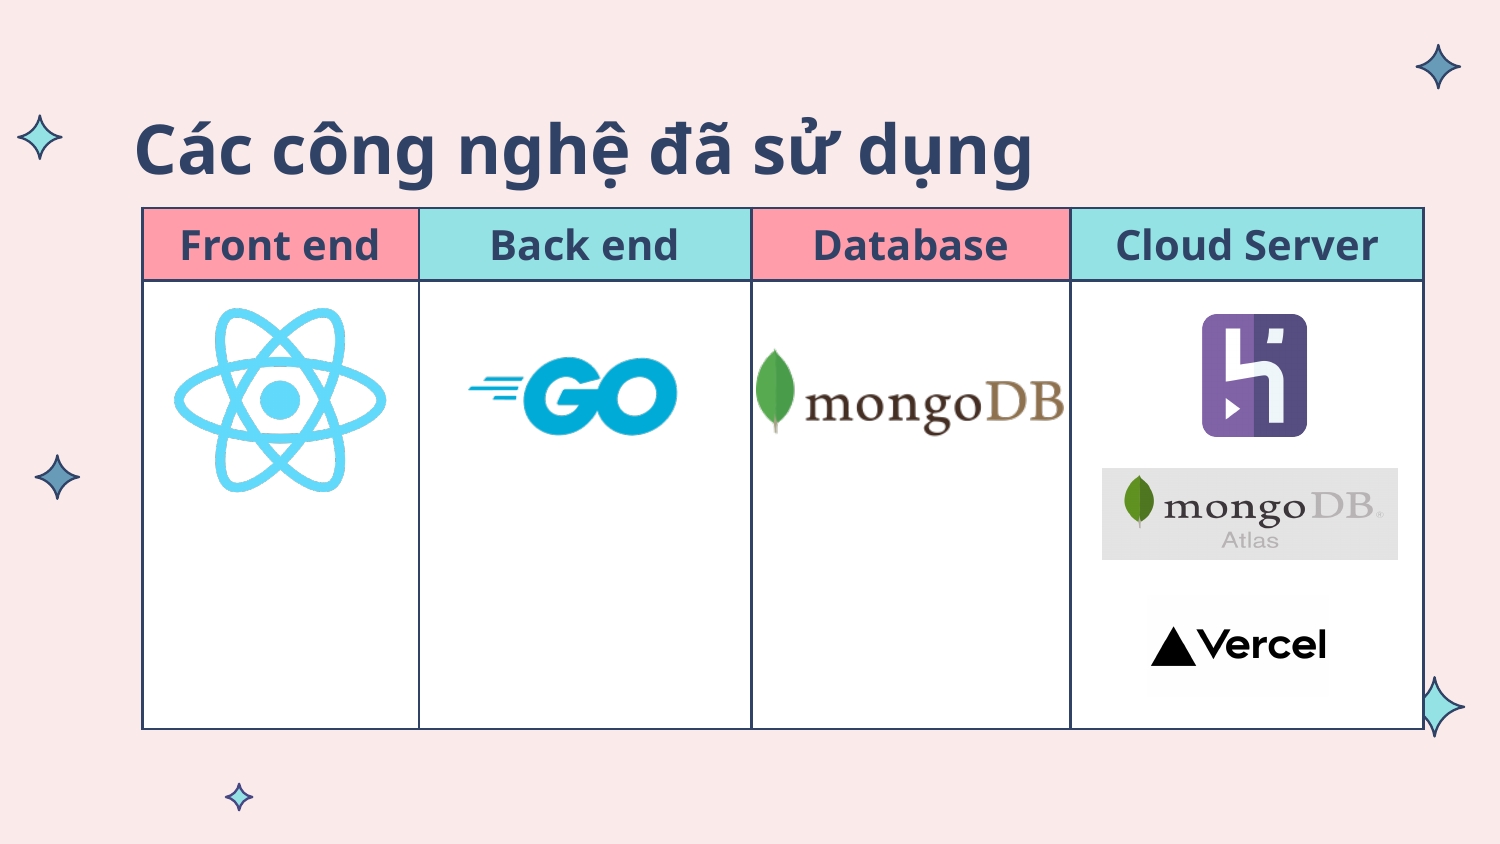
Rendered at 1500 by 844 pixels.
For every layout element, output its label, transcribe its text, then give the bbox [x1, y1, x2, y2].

picture [1102, 468, 1398, 560]
picture [755, 238, 1064, 546]
picture [443, 278, 702, 507]
table_cell [144, 282, 418, 728]
picture [1193, 314, 1316, 437]
table_cell [1072, 282, 1422, 728]
table_header Database [753, 209, 1069, 279]
table_header Back end [420, 209, 750, 279]
table_cell [753, 282, 1069, 728]
table_header Cloud Server [1072, 209, 1422, 279]
table_cell [420, 282, 750, 728]
picture [1147, 595, 1329, 697]
text_box Các công nghệ đã sử dụng [118, 90, 1382, 208]
table_header Front end [144, 209, 418, 279]
picture [156, 294, 390, 522]
